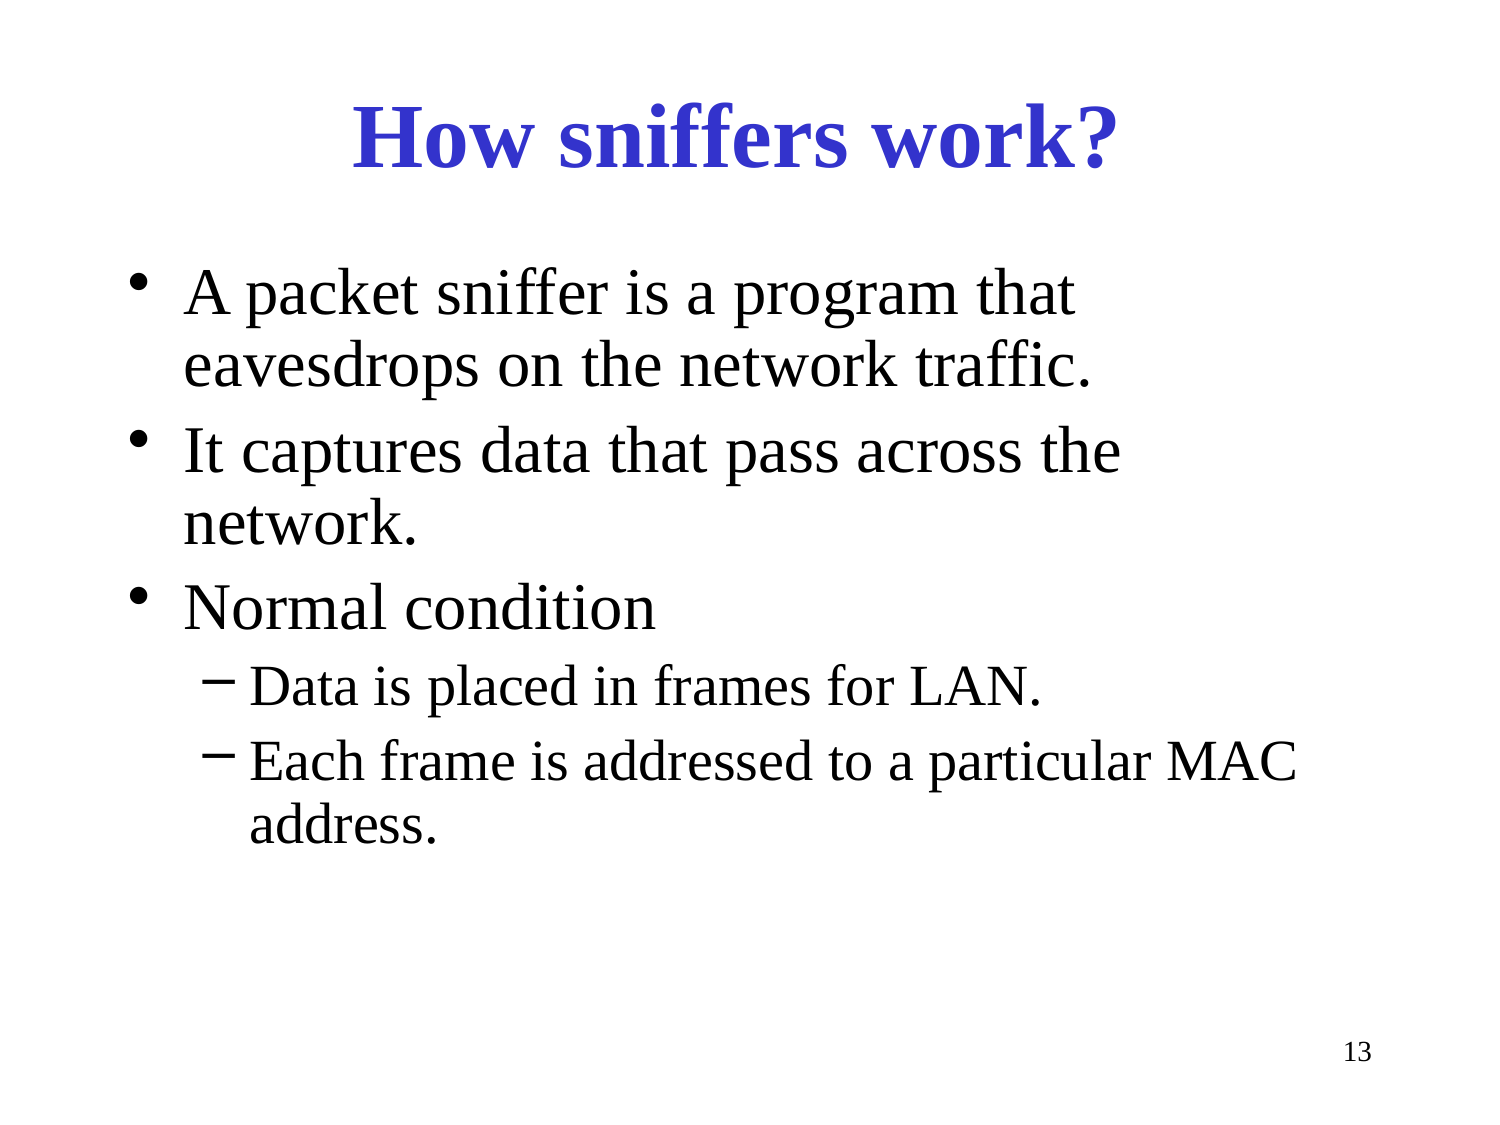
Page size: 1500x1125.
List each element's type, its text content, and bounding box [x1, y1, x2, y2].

slide_number 13 [1074, 1024, 1388, 1101]
title How sniffers work? [99, 37, 1376, 226]
list A packet sniffer is a program that eavesdrops on the network traffic. It captures data that pass across the network. Normal condition Data is placed in frames for LAN. Each frame is addressed to a particular MAC address. [112, 249, 1388, 1000]
